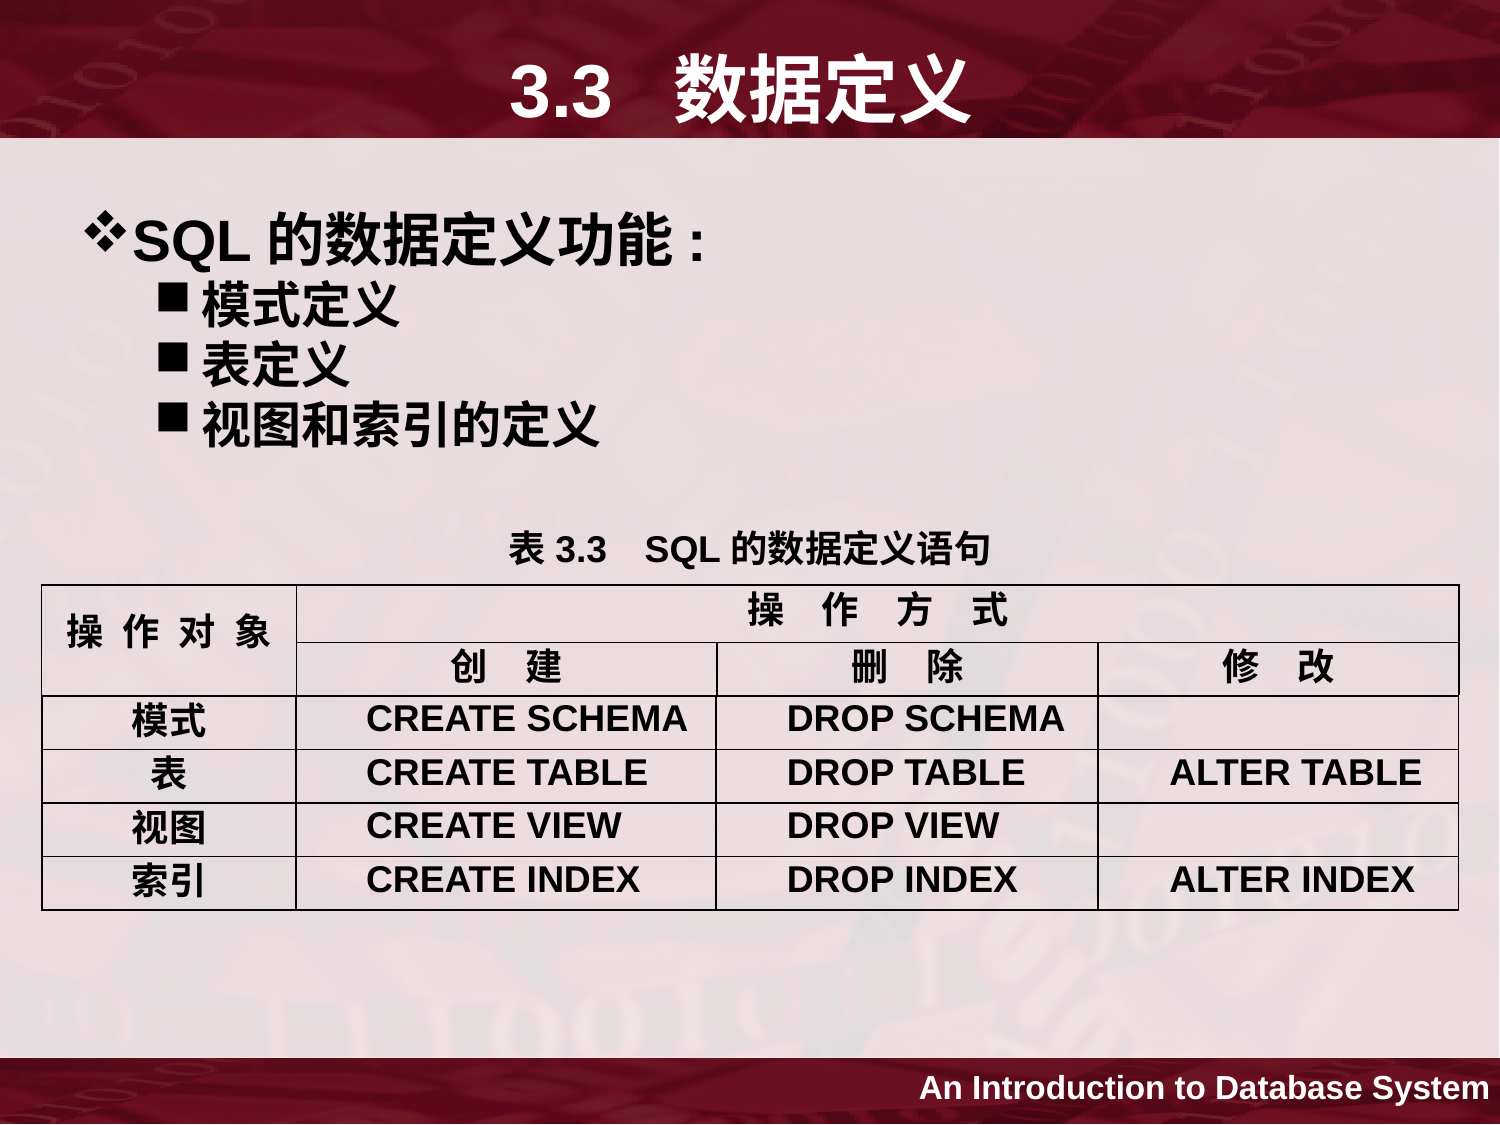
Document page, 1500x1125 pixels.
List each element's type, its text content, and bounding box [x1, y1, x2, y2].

picture [0, 1051, 1500, 1124]
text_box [0, 514, 1500, 1051]
picture [0, 0, 1500, 514]
text_box SQL的数据定义功能: 模式定义 表定义 视图和索引的定义 [64, 195, 1371, 461]
title 3.3 数据定义 [74, 0, 1426, 181]
